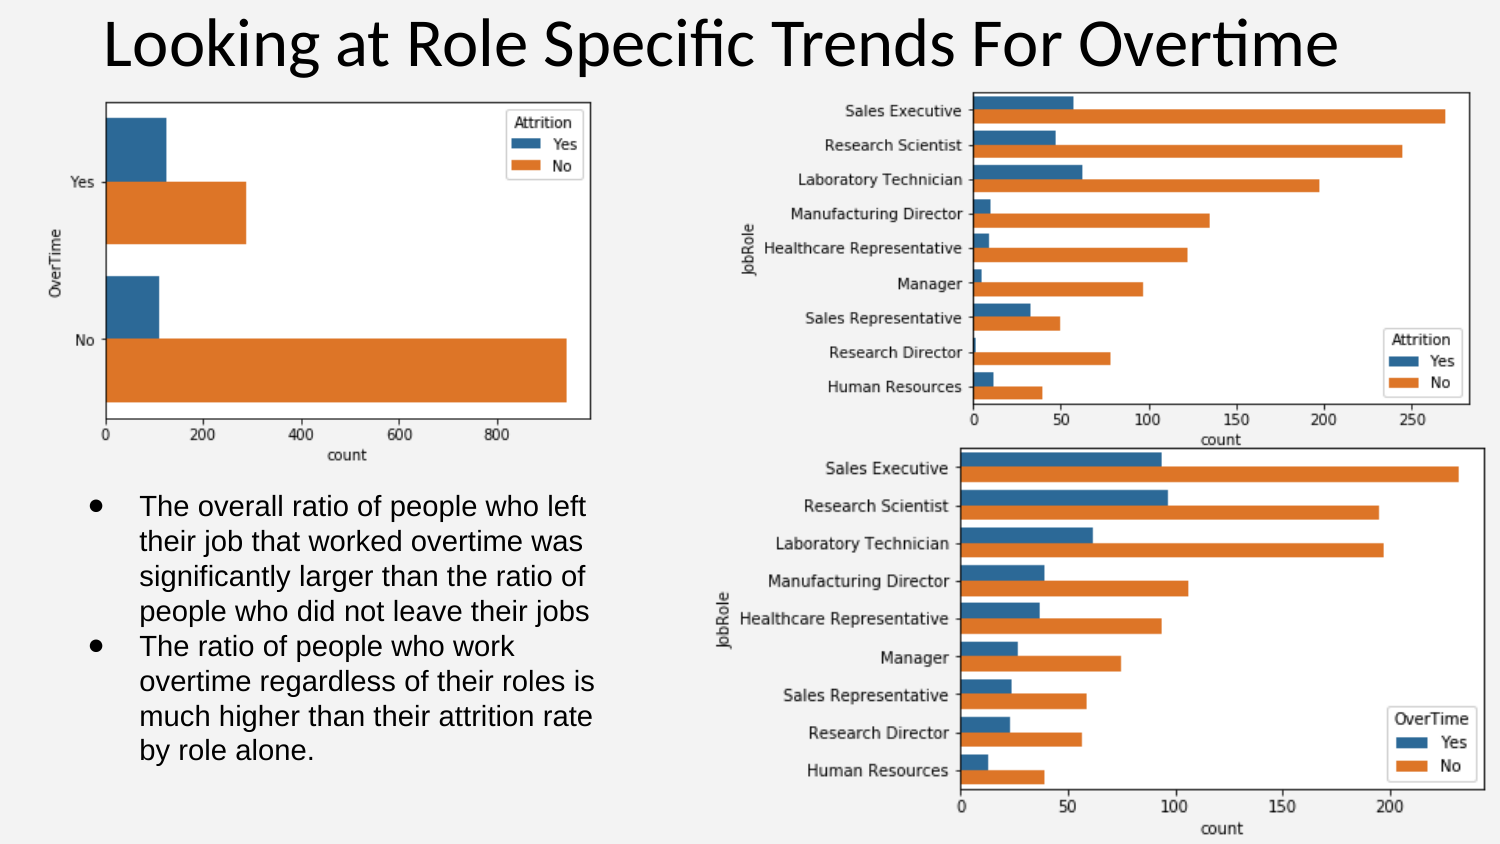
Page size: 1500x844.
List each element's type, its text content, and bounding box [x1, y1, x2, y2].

picture [39, 92, 606, 466]
picture [706, 77, 1495, 844]
title Looking at Role Specific Trends For Overtime [92, 0, 1387, 127]
text_box The overall ratio of people who left their job that worked overtime was significantly larger than the ratio of people who did not leave their jobs The ratio of people who work overtime regardless of their roles is much higher than their attrition rate by role alone. [49, 472, 629, 807]
